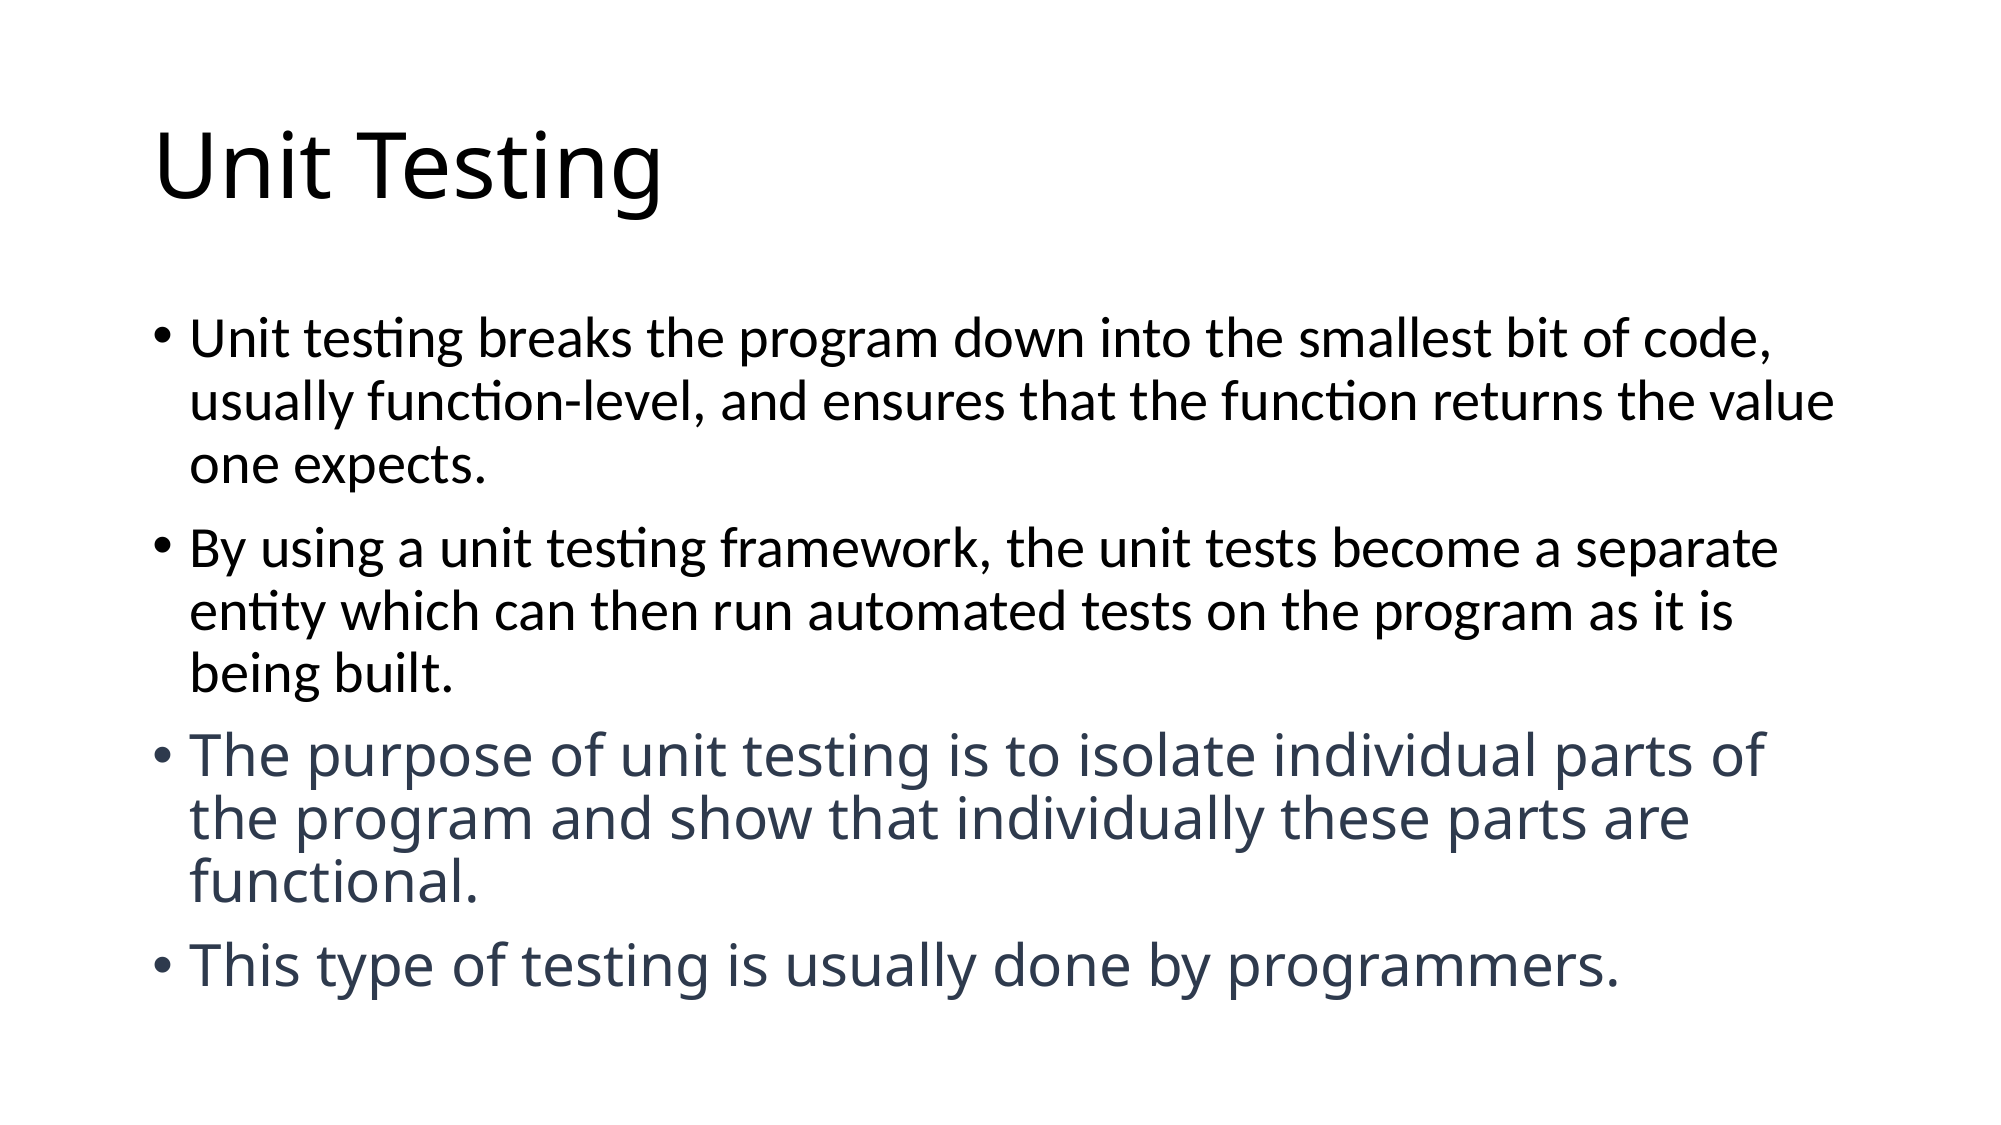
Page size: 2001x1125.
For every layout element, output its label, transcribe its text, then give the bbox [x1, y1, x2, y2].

list Unit testing breaks the program down into the smallest bit of code, usually function-level, and ensures that the function returns the value one expects. By using a unit testing framework, the unit tests become a separate entity which can then run automated tests on the program as it is being built. The purpose of unit testing is to isolate individual parts of the program and show that individually these parts are functional. This type of testing is usually done by programmers. [137, 299, 1863, 1014]
title Unit Testing [137, 59, 1863, 278]
